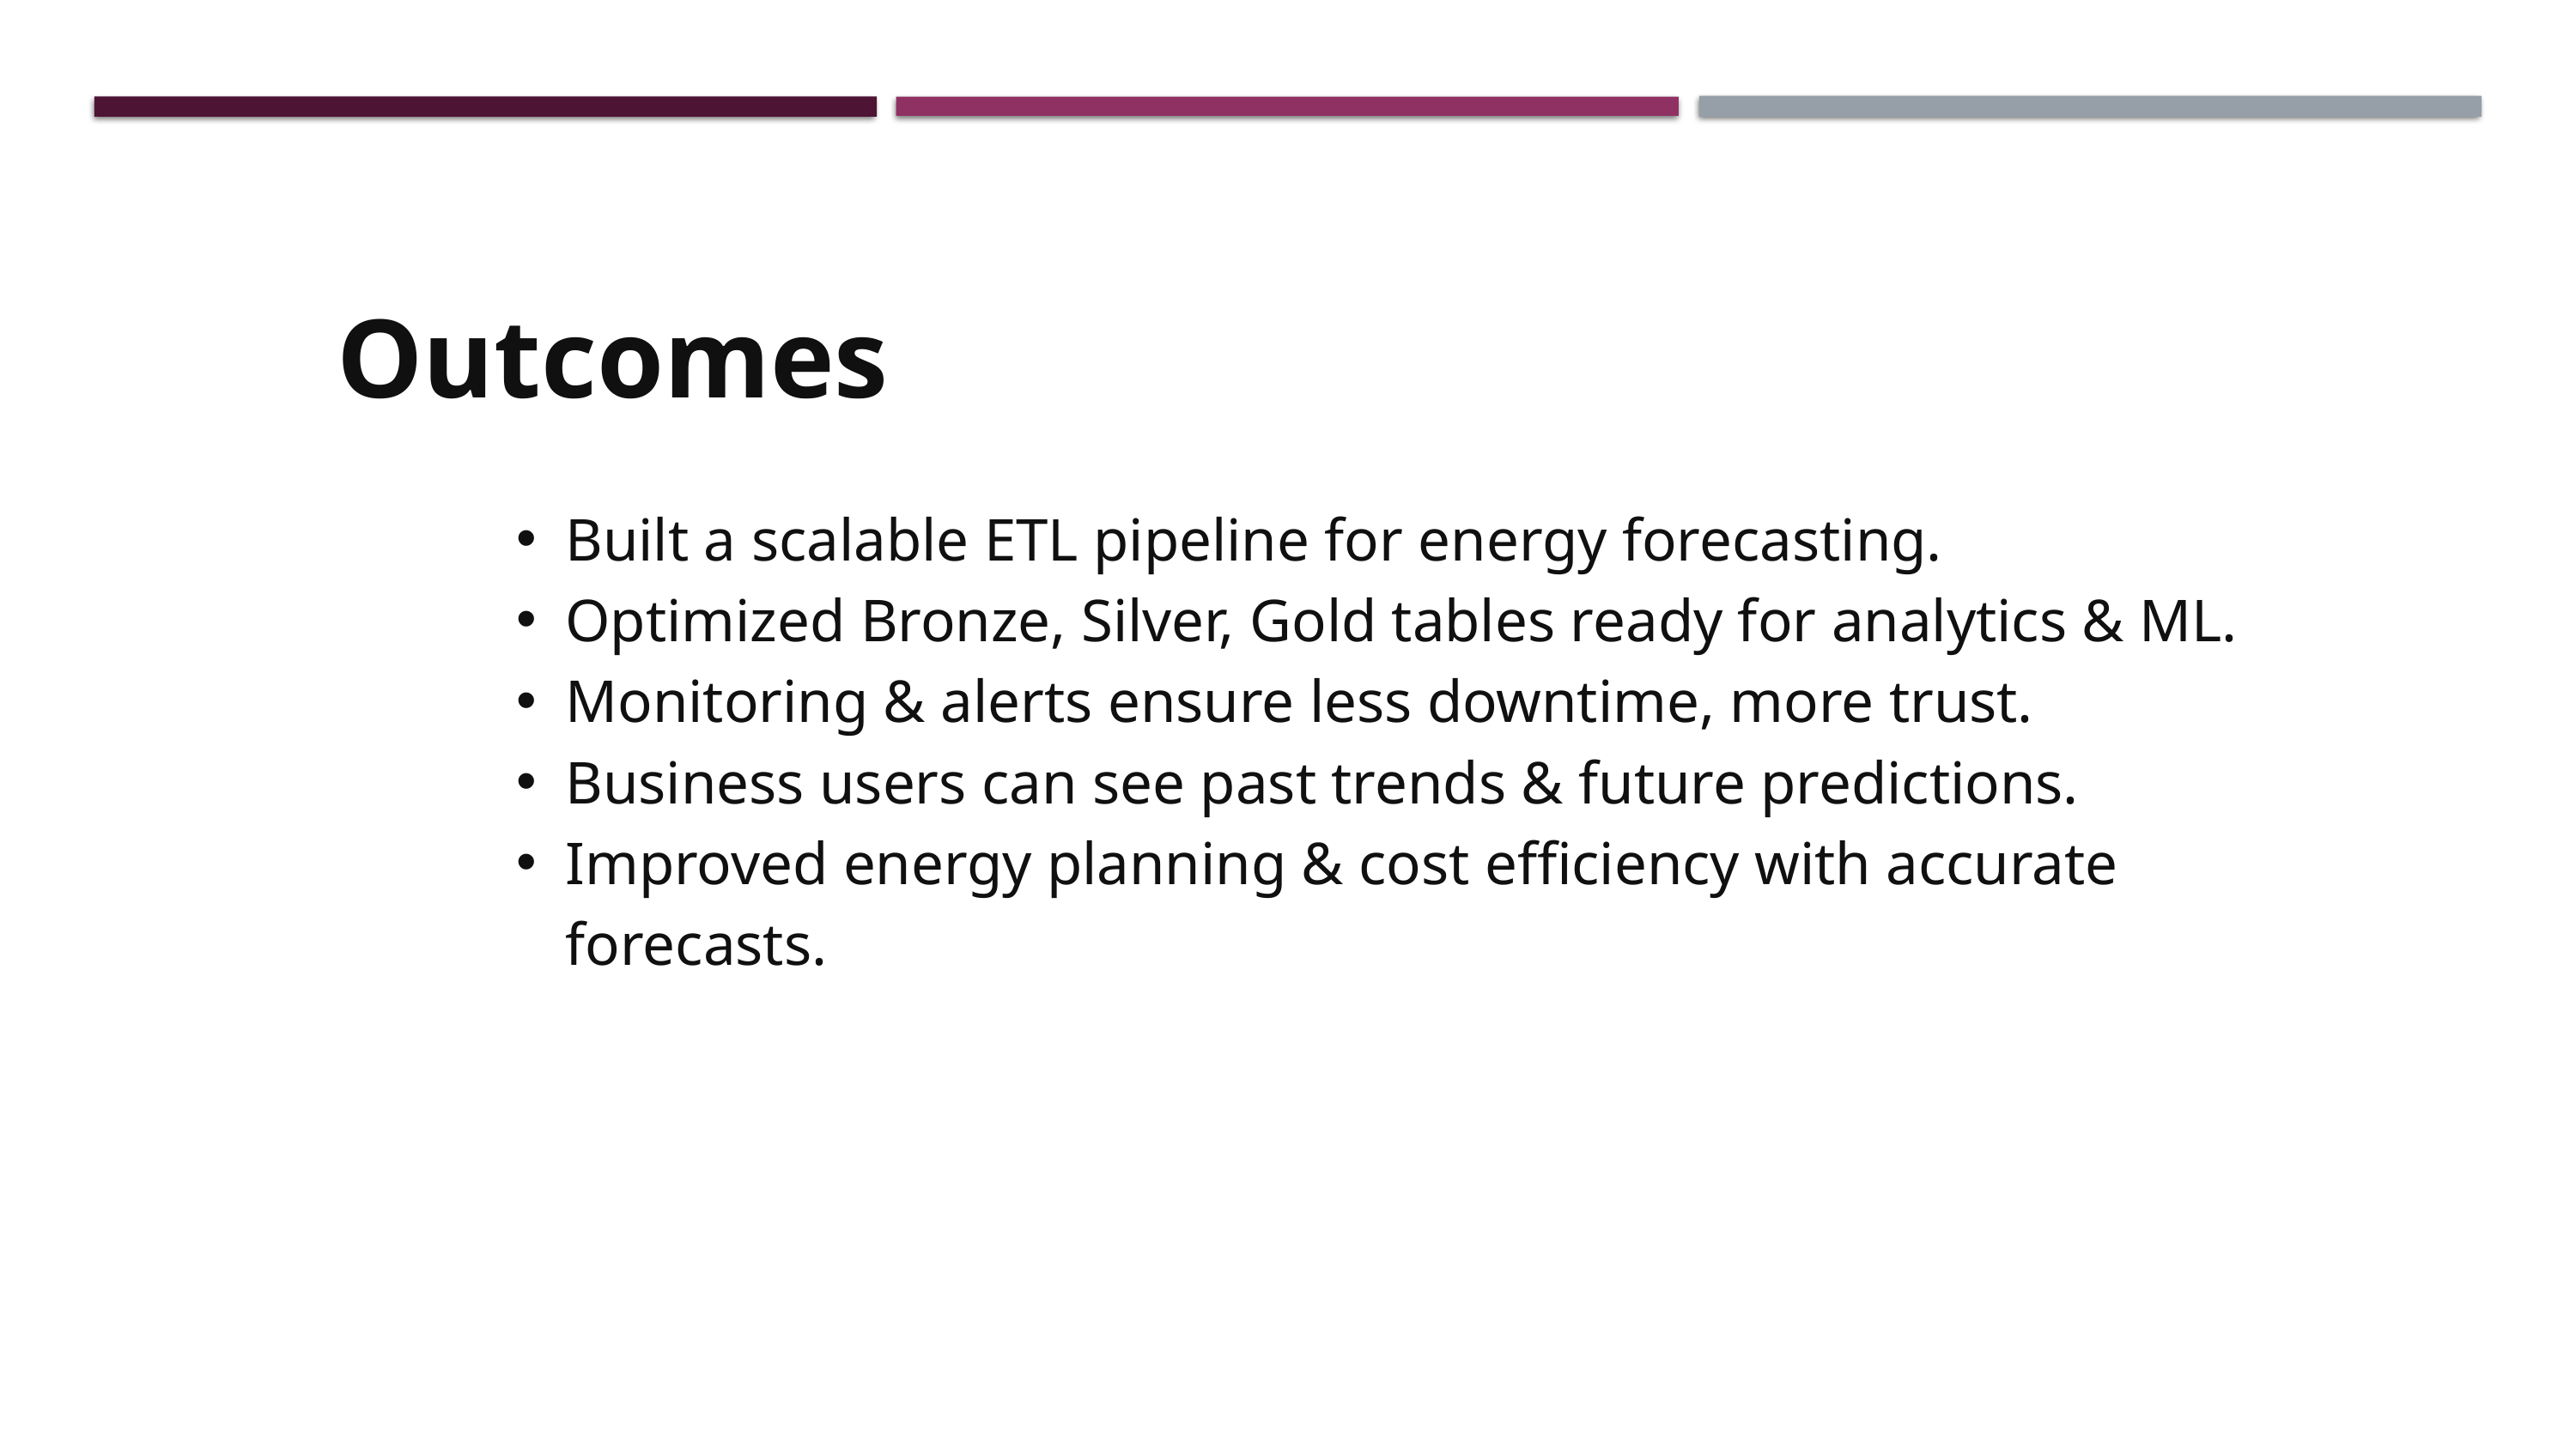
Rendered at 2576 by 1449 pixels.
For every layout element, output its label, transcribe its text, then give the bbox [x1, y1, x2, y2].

text_box Outcomes [337, 267, 1465, 420]
text_box Built a scalable ETL pipeline for energy forecasting. Optimized Bronze, Silver, Gold tables ready for analytics & ML. Monitoring & alerts ensure less downtime, more trust. Business users can see past trends & future predictions. Improved energy planning & cost efficiency with accurate forecasts. [467, 491, 2277, 1058]
